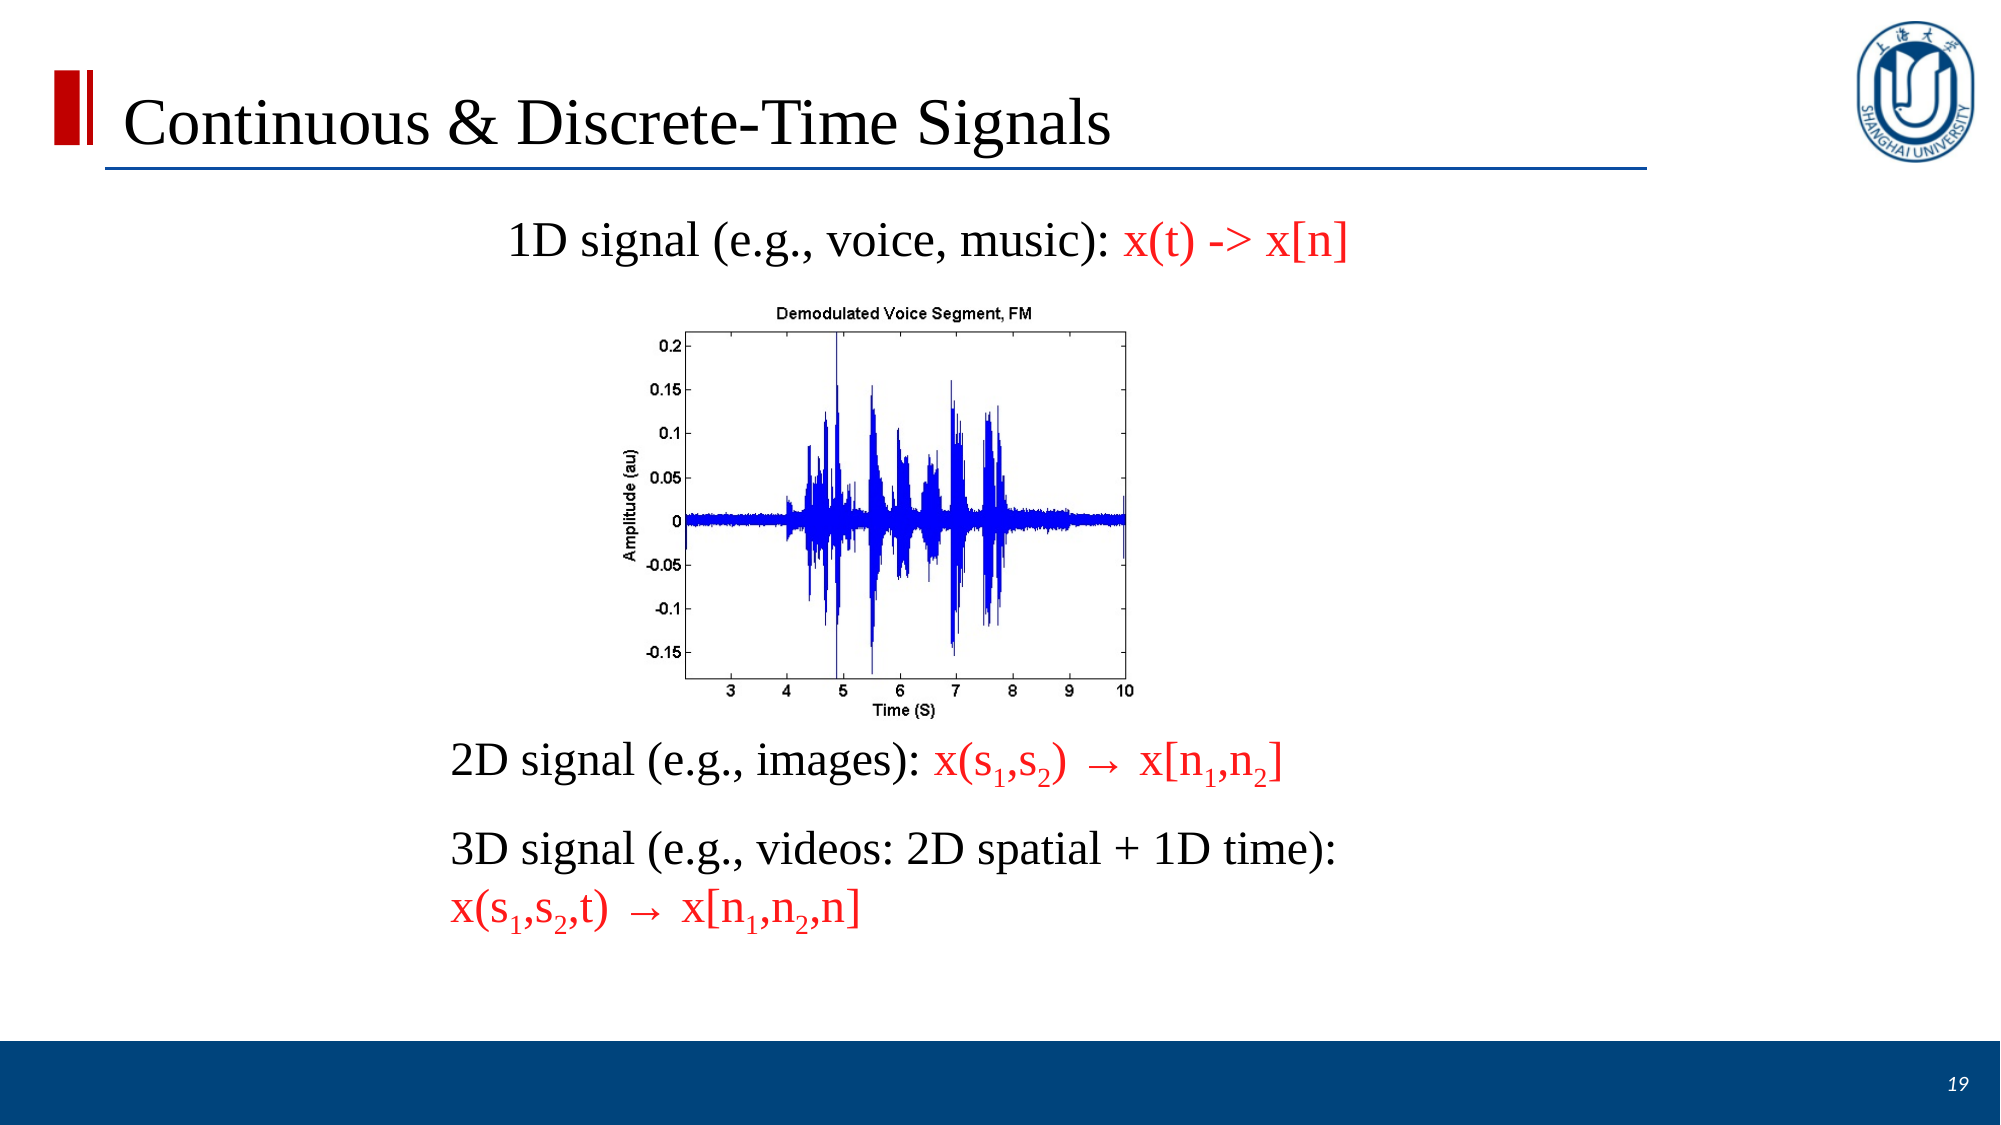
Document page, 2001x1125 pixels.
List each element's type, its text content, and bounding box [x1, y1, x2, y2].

picture [1855, 21, 1978, 163]
picture [612, 299, 1180, 725]
slide_number 19 [1768, 1052, 1984, 1113]
title Continuous & Discrete-Time Signals [108, 37, 1648, 167]
text_box 2D signal (e.g., images): x(s1,s2) → x[n1,n2] 3D signal (e.g., videos: 2D spatial + 1D time): x(s1,s2,t) → x[n1,n2,n] [435, 719, 1493, 947]
text_box 1D signal (e.g., voice, music): x(t) -> x[n] [492, 199, 1493, 274]
